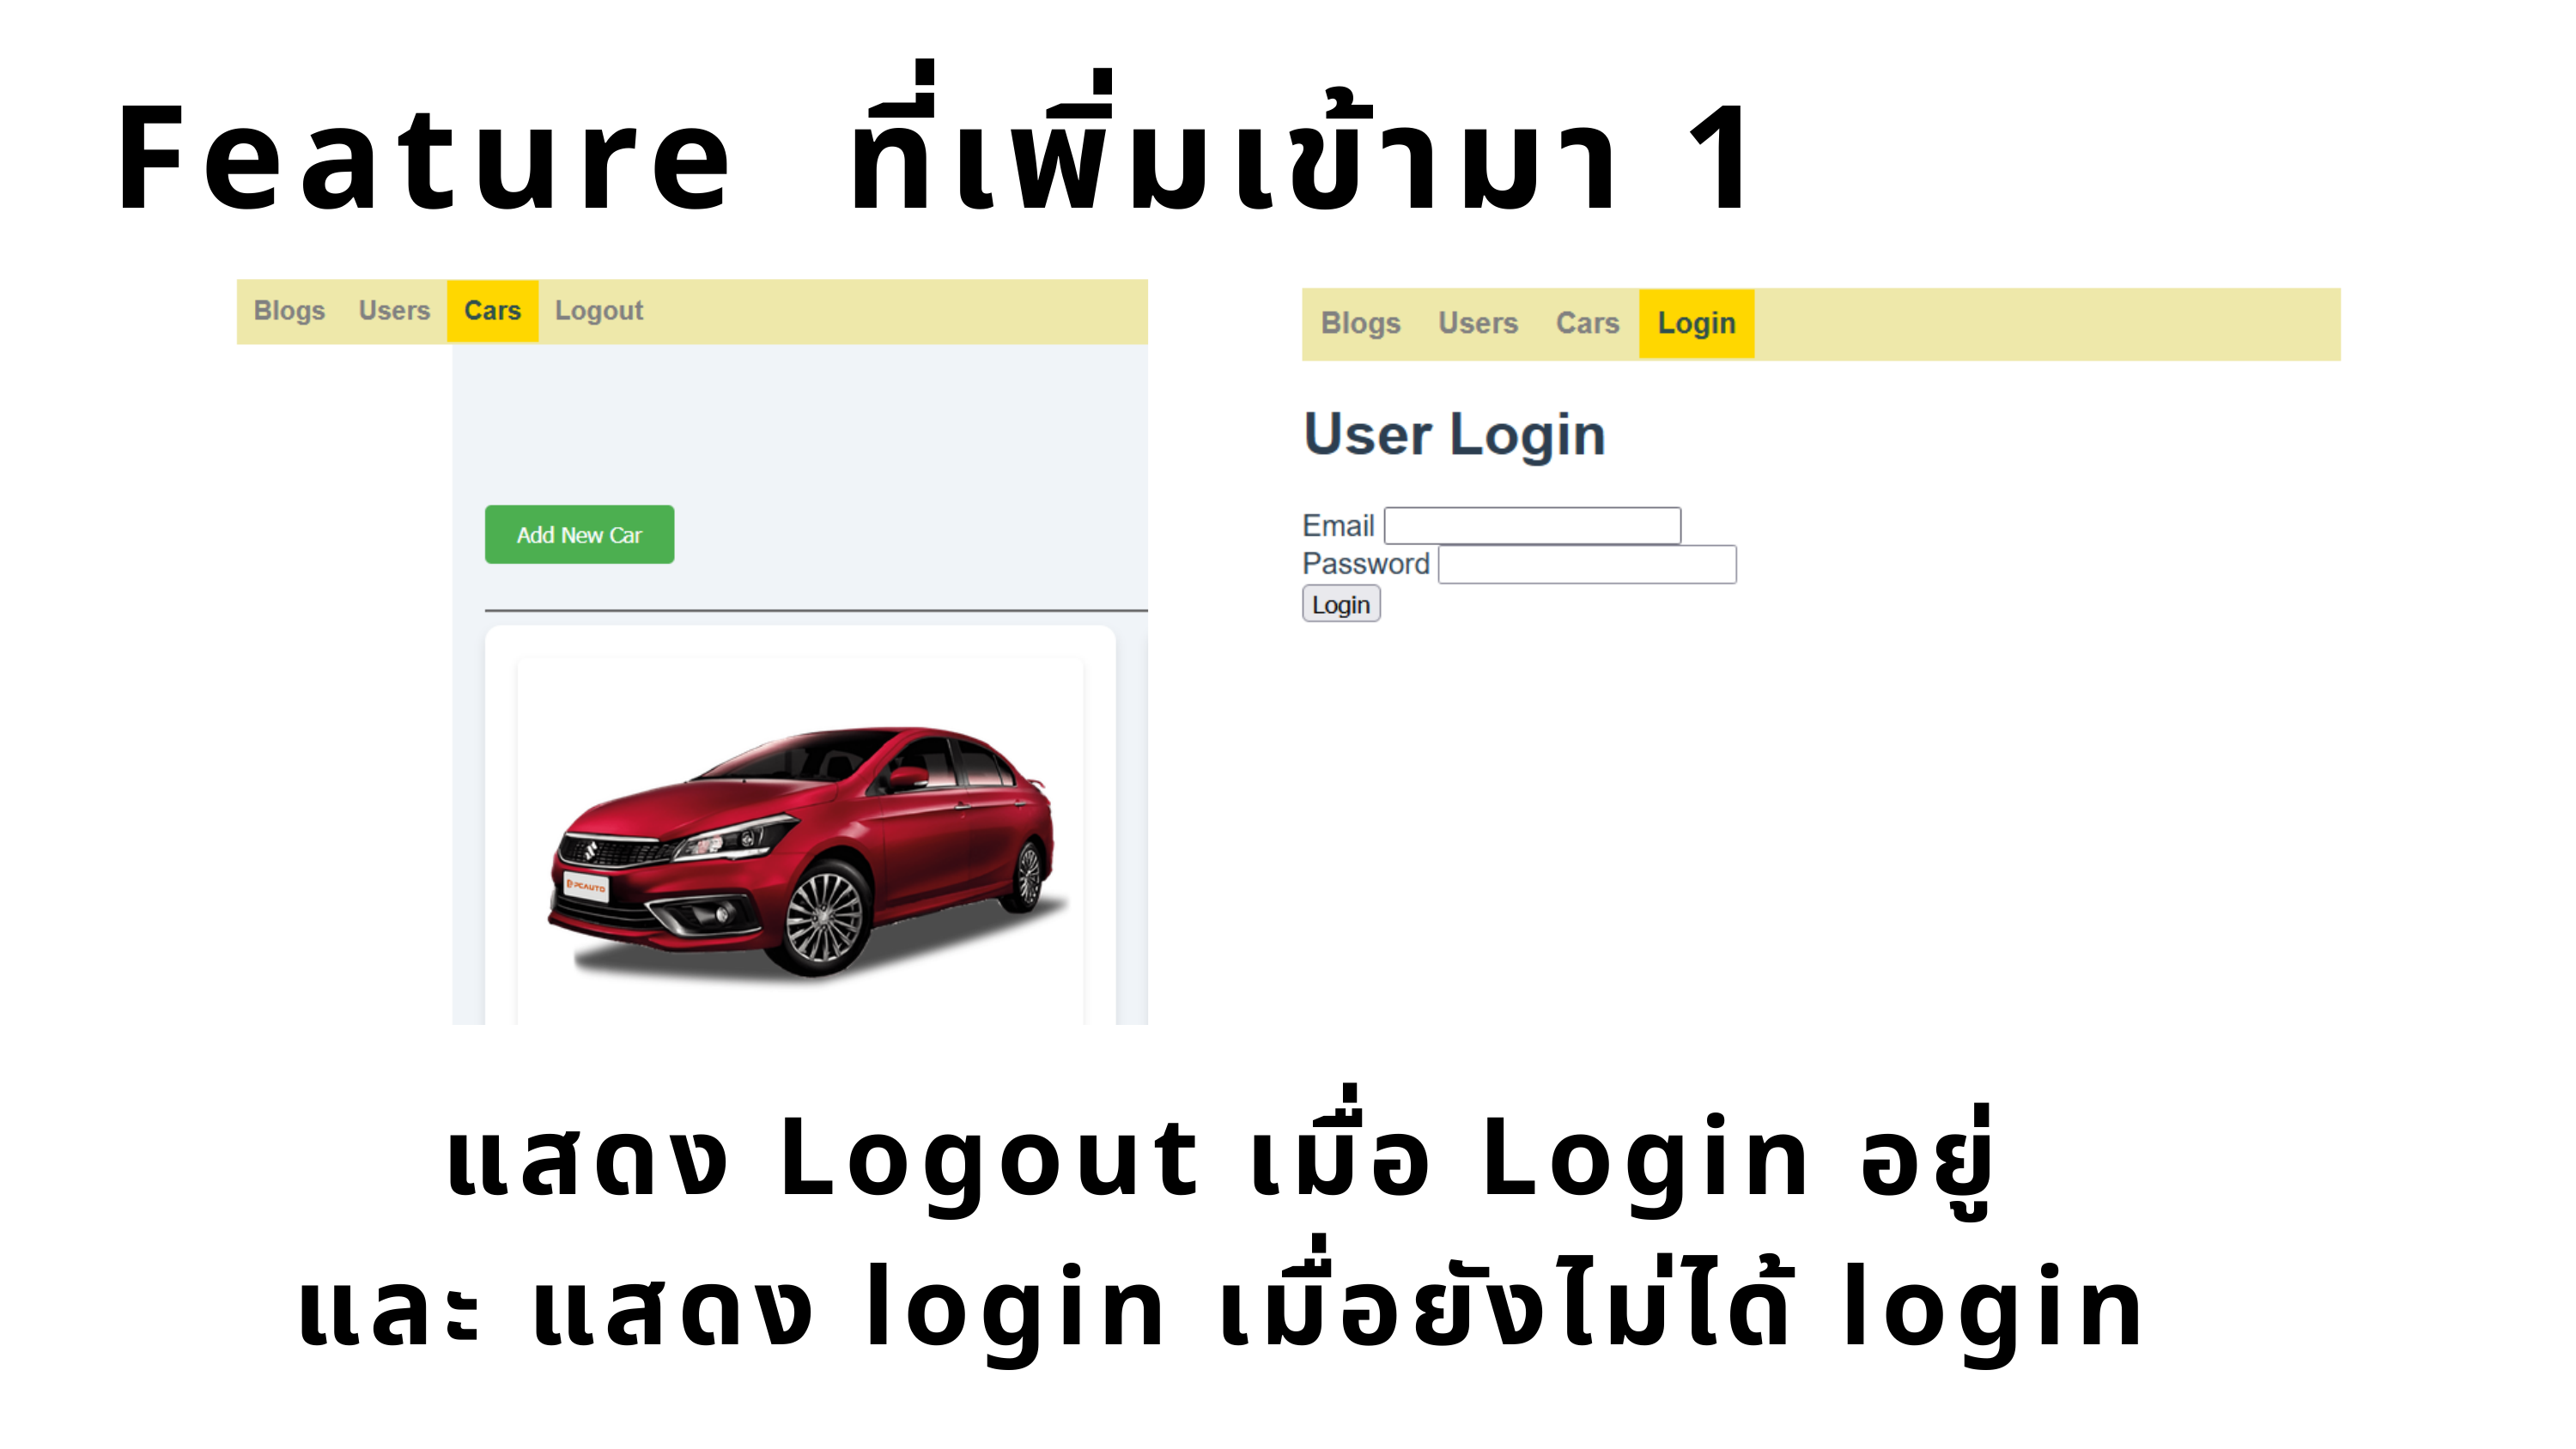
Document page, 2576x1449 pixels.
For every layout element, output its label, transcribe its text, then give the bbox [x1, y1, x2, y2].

text_box Feature ที่เพิ่มเข้ามา 1 [58, 36, 1816, 237]
text_box [224, 278, 1149, 1025]
text_box แสดง Logout เมื่อ Login อยู่ และ แสดง login เมื่อยังไม่ได้ login [144, 1065, 2295, 1367]
text_box [1288, 278, 2342, 1035]
